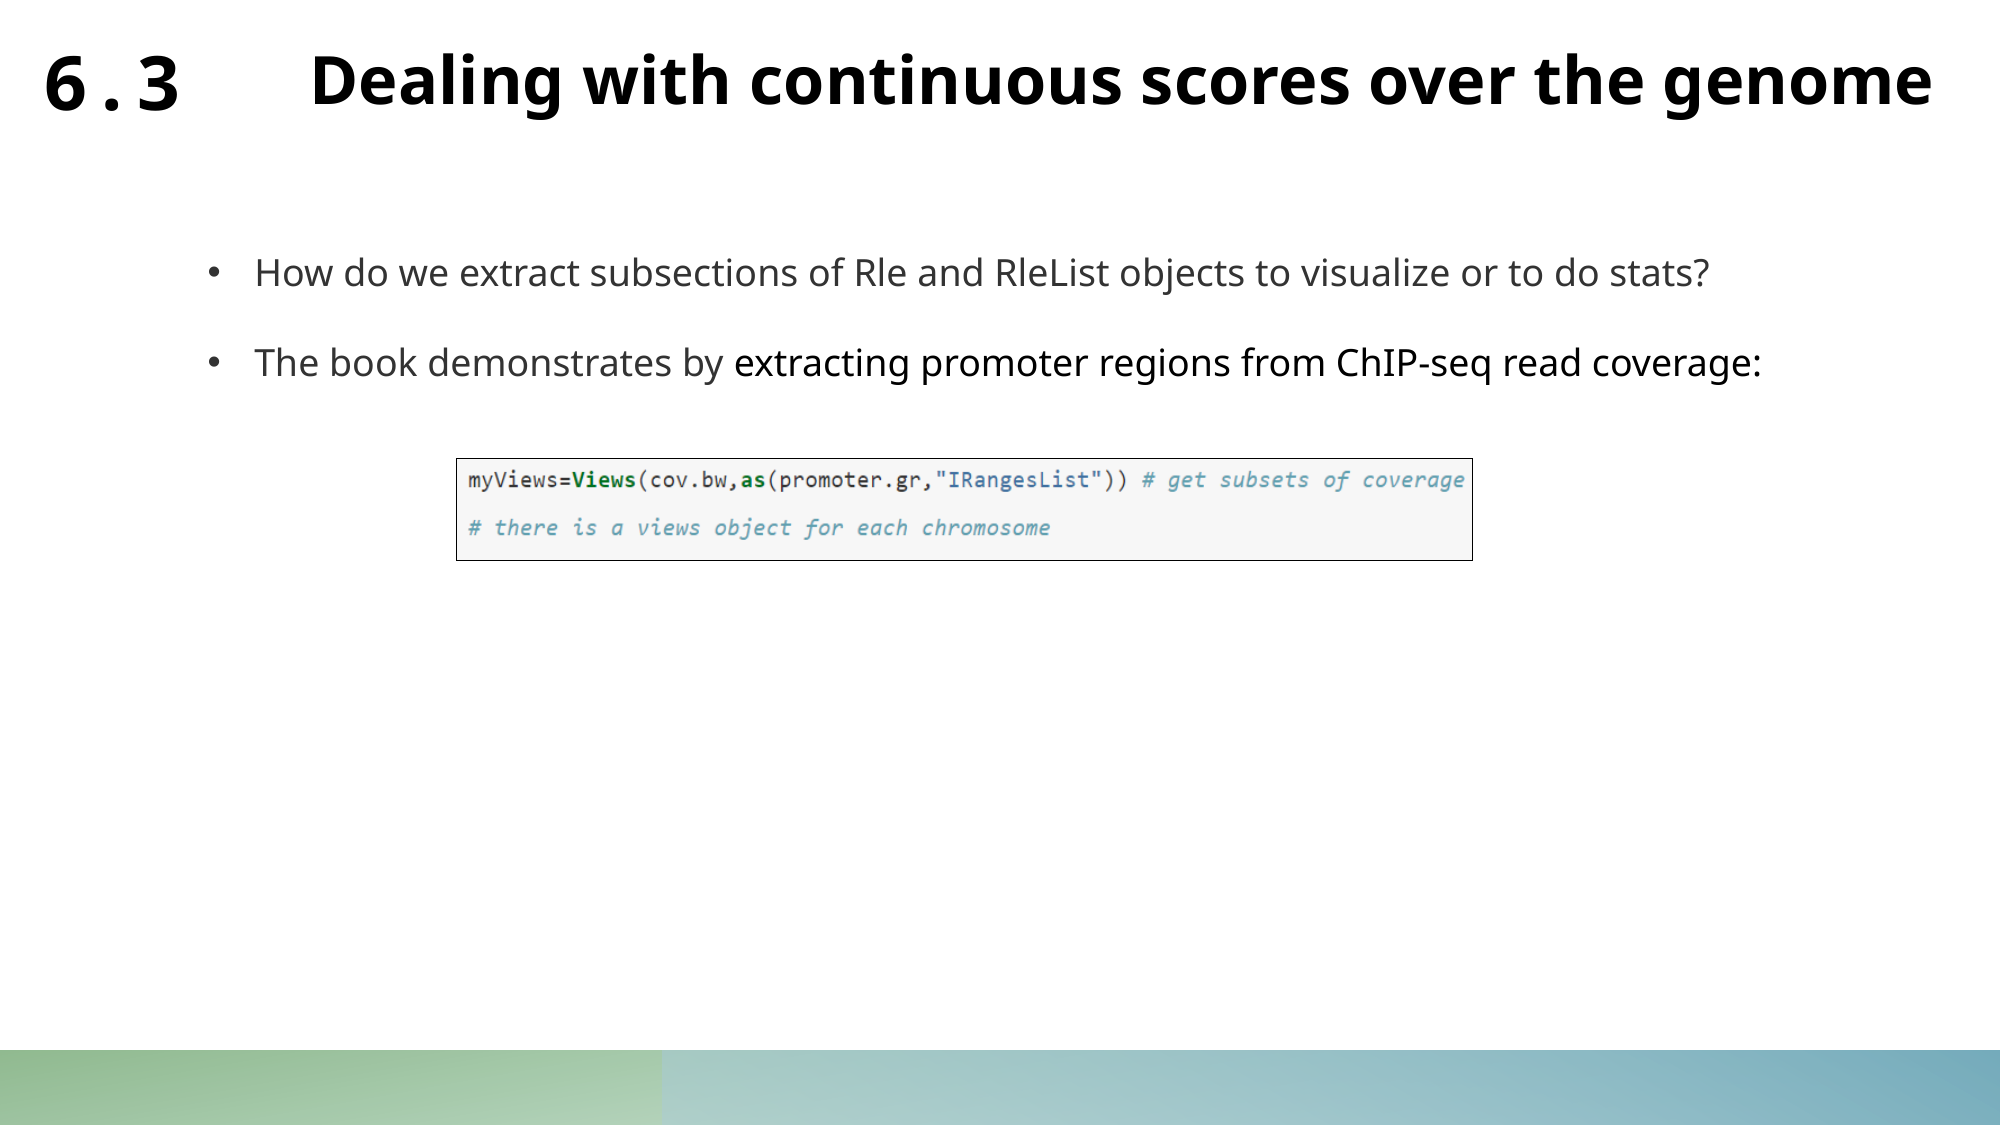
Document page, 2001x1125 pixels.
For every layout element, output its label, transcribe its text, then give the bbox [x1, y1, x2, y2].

text_box Dealing with continuous scores over the genome [294, 30, 1975, 125]
text_box How do we extract subsections of Rle and RleList objects to visualize or to do stats? The book demonstrates by extracting promoter regions from ChIP-seq read coverage: [192, 241, 1921, 707]
title 6.3 [44, 0, 605, 126]
picture [456, 458, 1473, 561]
